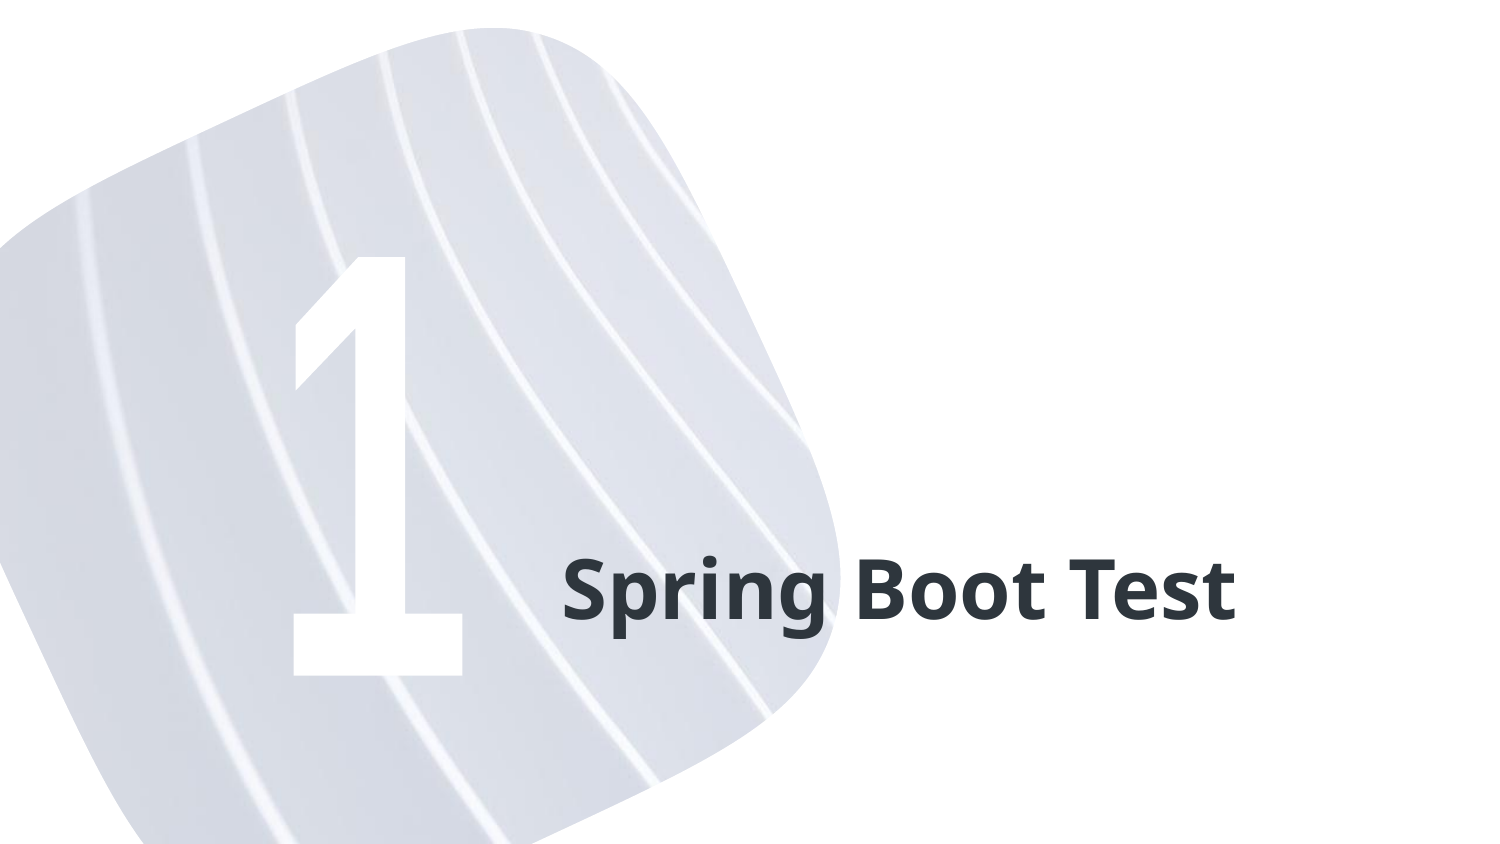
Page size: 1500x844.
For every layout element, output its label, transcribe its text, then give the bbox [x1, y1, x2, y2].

picture [0, 28, 829, 844]
title Spring Boot Test [561, 445, 1388, 637]
